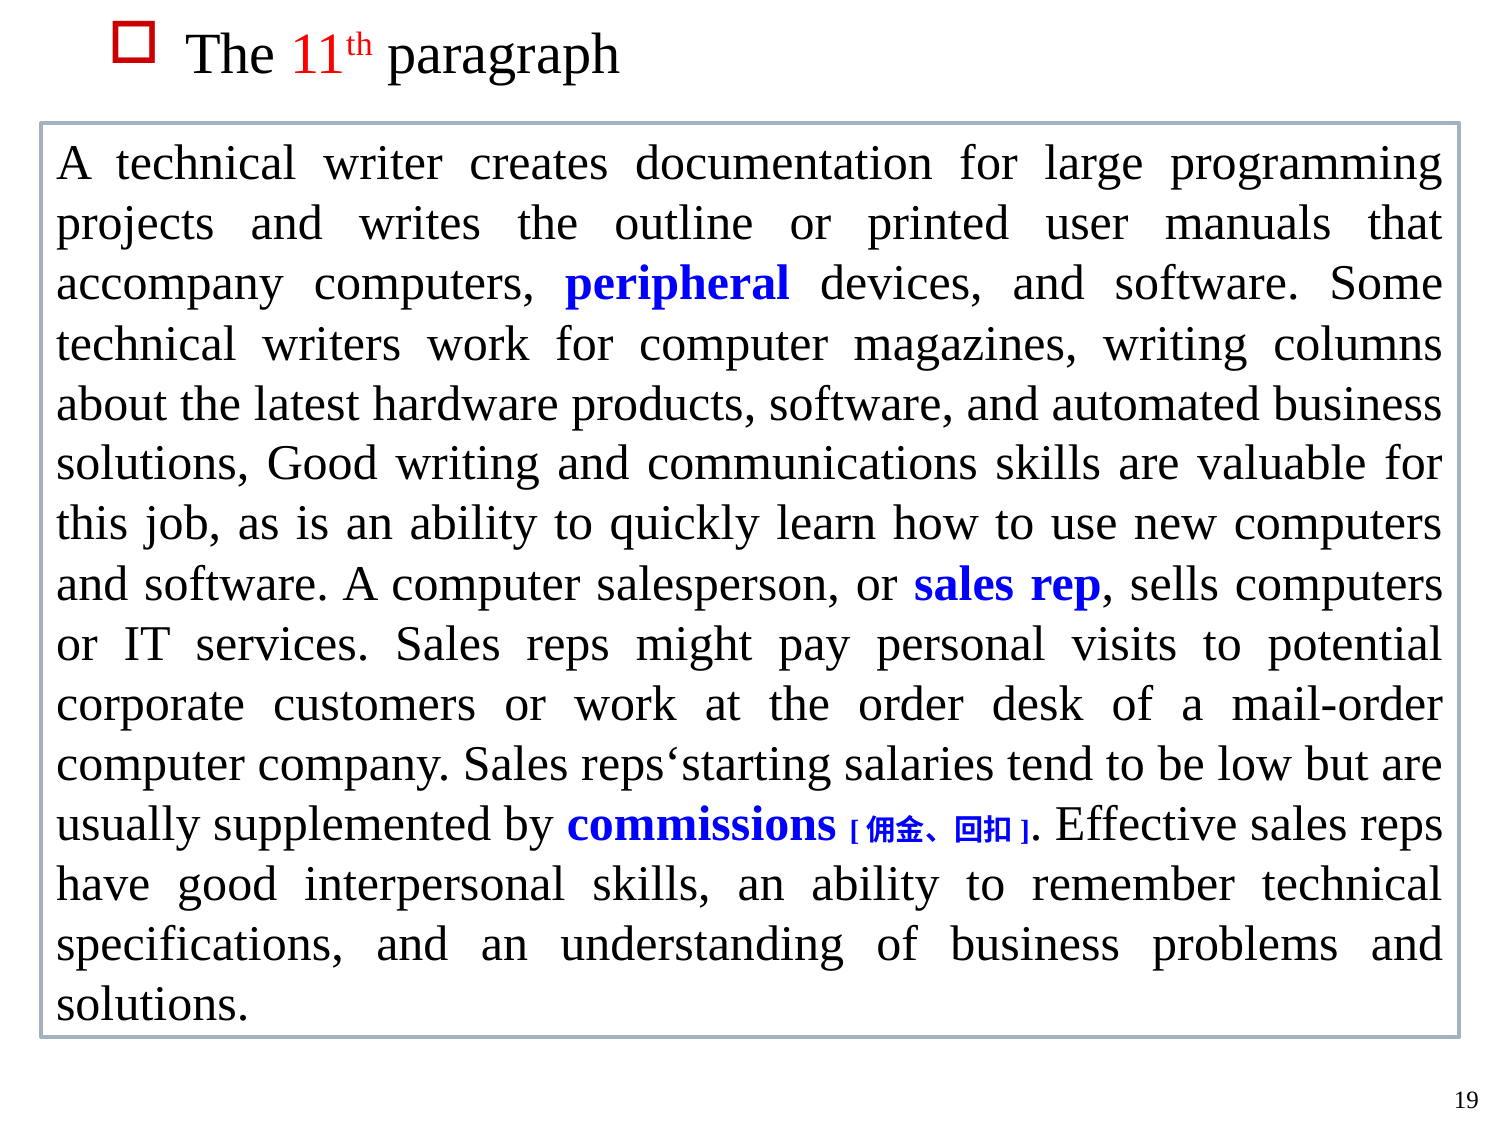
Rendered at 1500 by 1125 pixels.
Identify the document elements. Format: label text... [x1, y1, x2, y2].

list The 11th paragraph [92, 7, 1406, 121]
footer 19 [1405, 1034, 1495, 1121]
text_box A technical writer creates documentation for large programming projects and writes the outline or printed user manuals that accompany computers, peripheral devices, and software. Some technical writers work for computer magazines, writing columns about the latest hardware products, software, and automated business solutions, Good writing and communications skills are valuable for this job, as is an ability to quickly learn how to use new computers and software. A computer salesperson, or sales rep, sells computers or IT services. Sales reps might pay personal visits to potential corporate customers or work at the order desk of a mail-order computer company. Sales reps‘starting salaries tend to be low but are usually supplemented by commissions [佣金、回扣]. Effective sales reps have good interpersonal skills, an ability to remember technical specifications, and an understanding of business problems and solutions. [39, 121, 1461, 1039]
